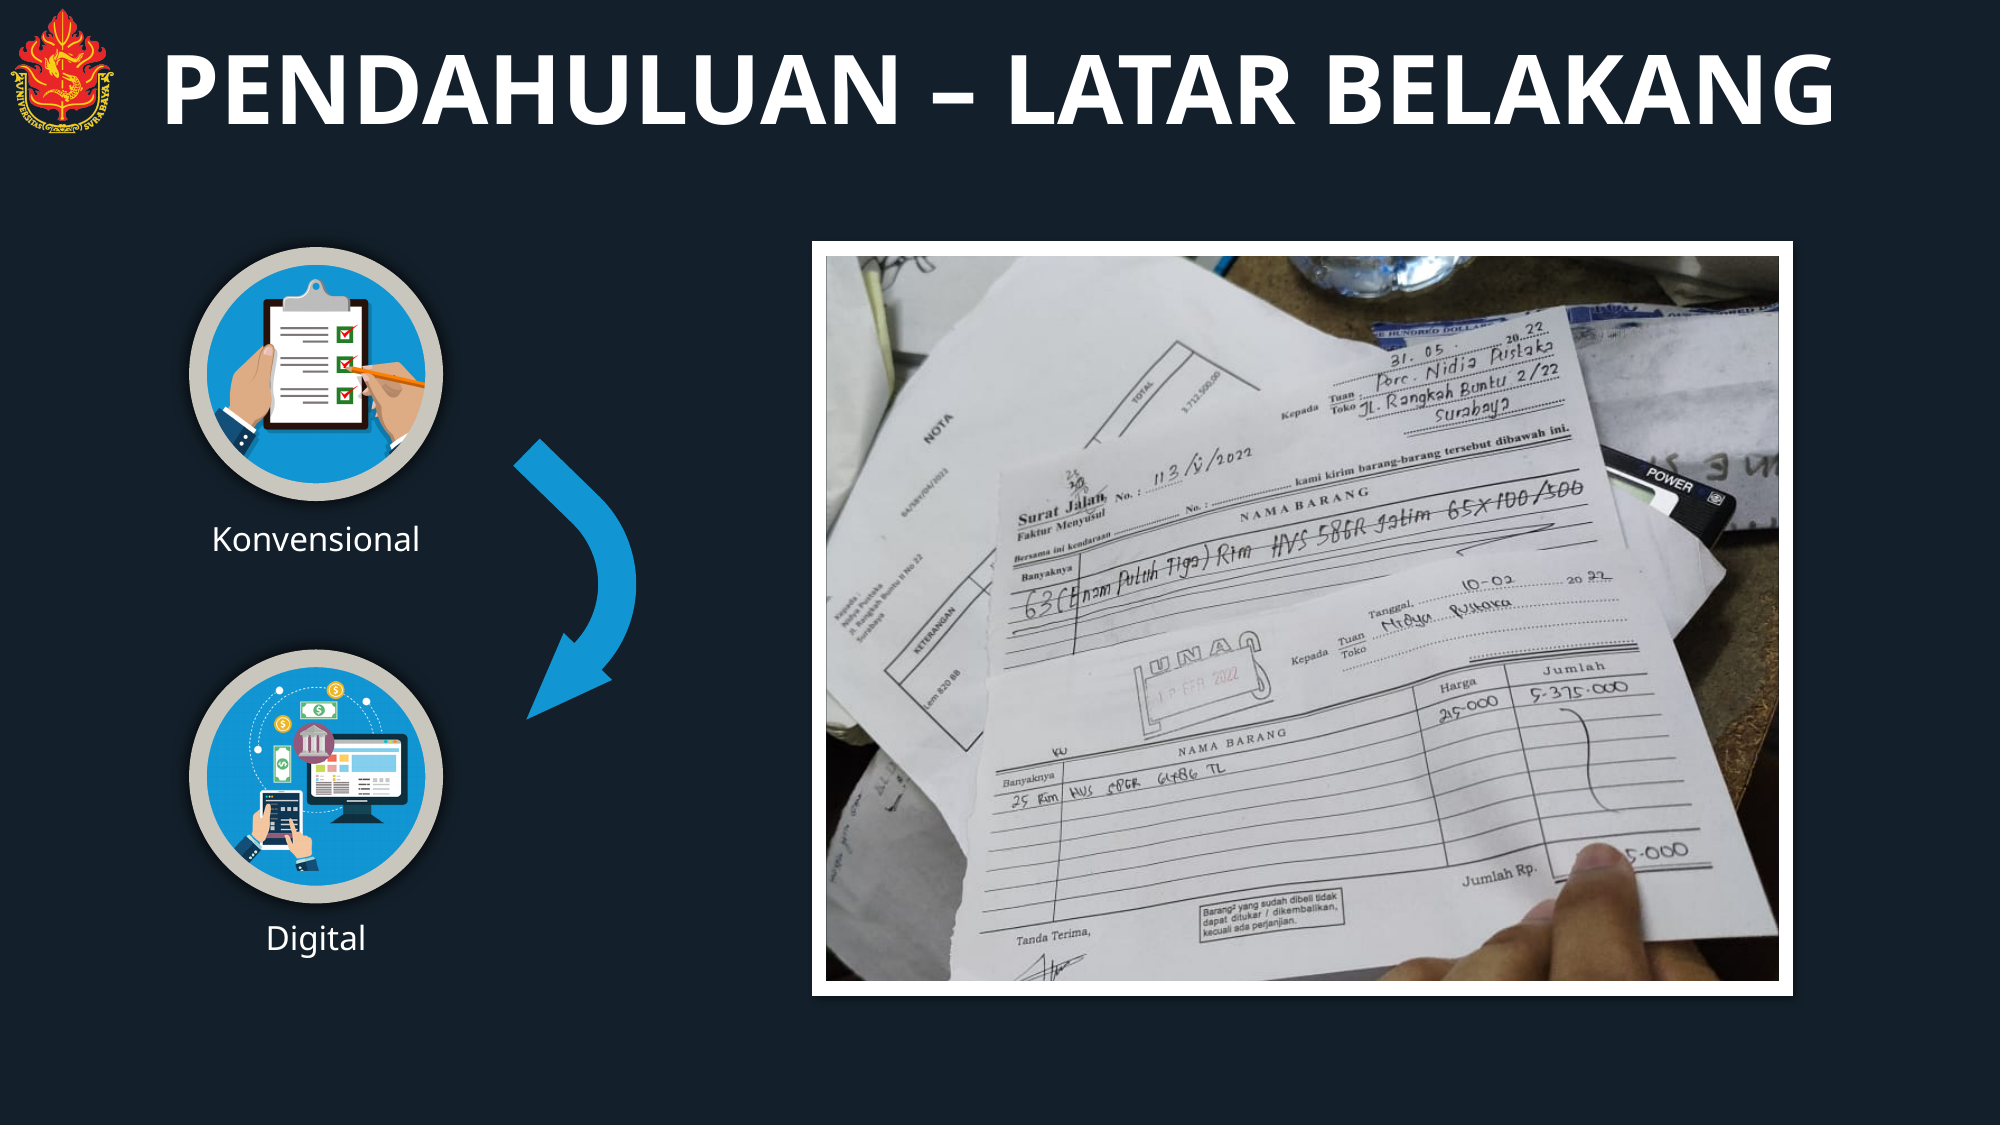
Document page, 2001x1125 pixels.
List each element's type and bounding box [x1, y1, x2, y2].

picture [0, 0, 137, 147]
picture [197, 255, 435, 493]
picture [826, 255, 1779, 982]
picture [197, 658, 435, 895]
text_box [0, 0, 2000, 1125]
